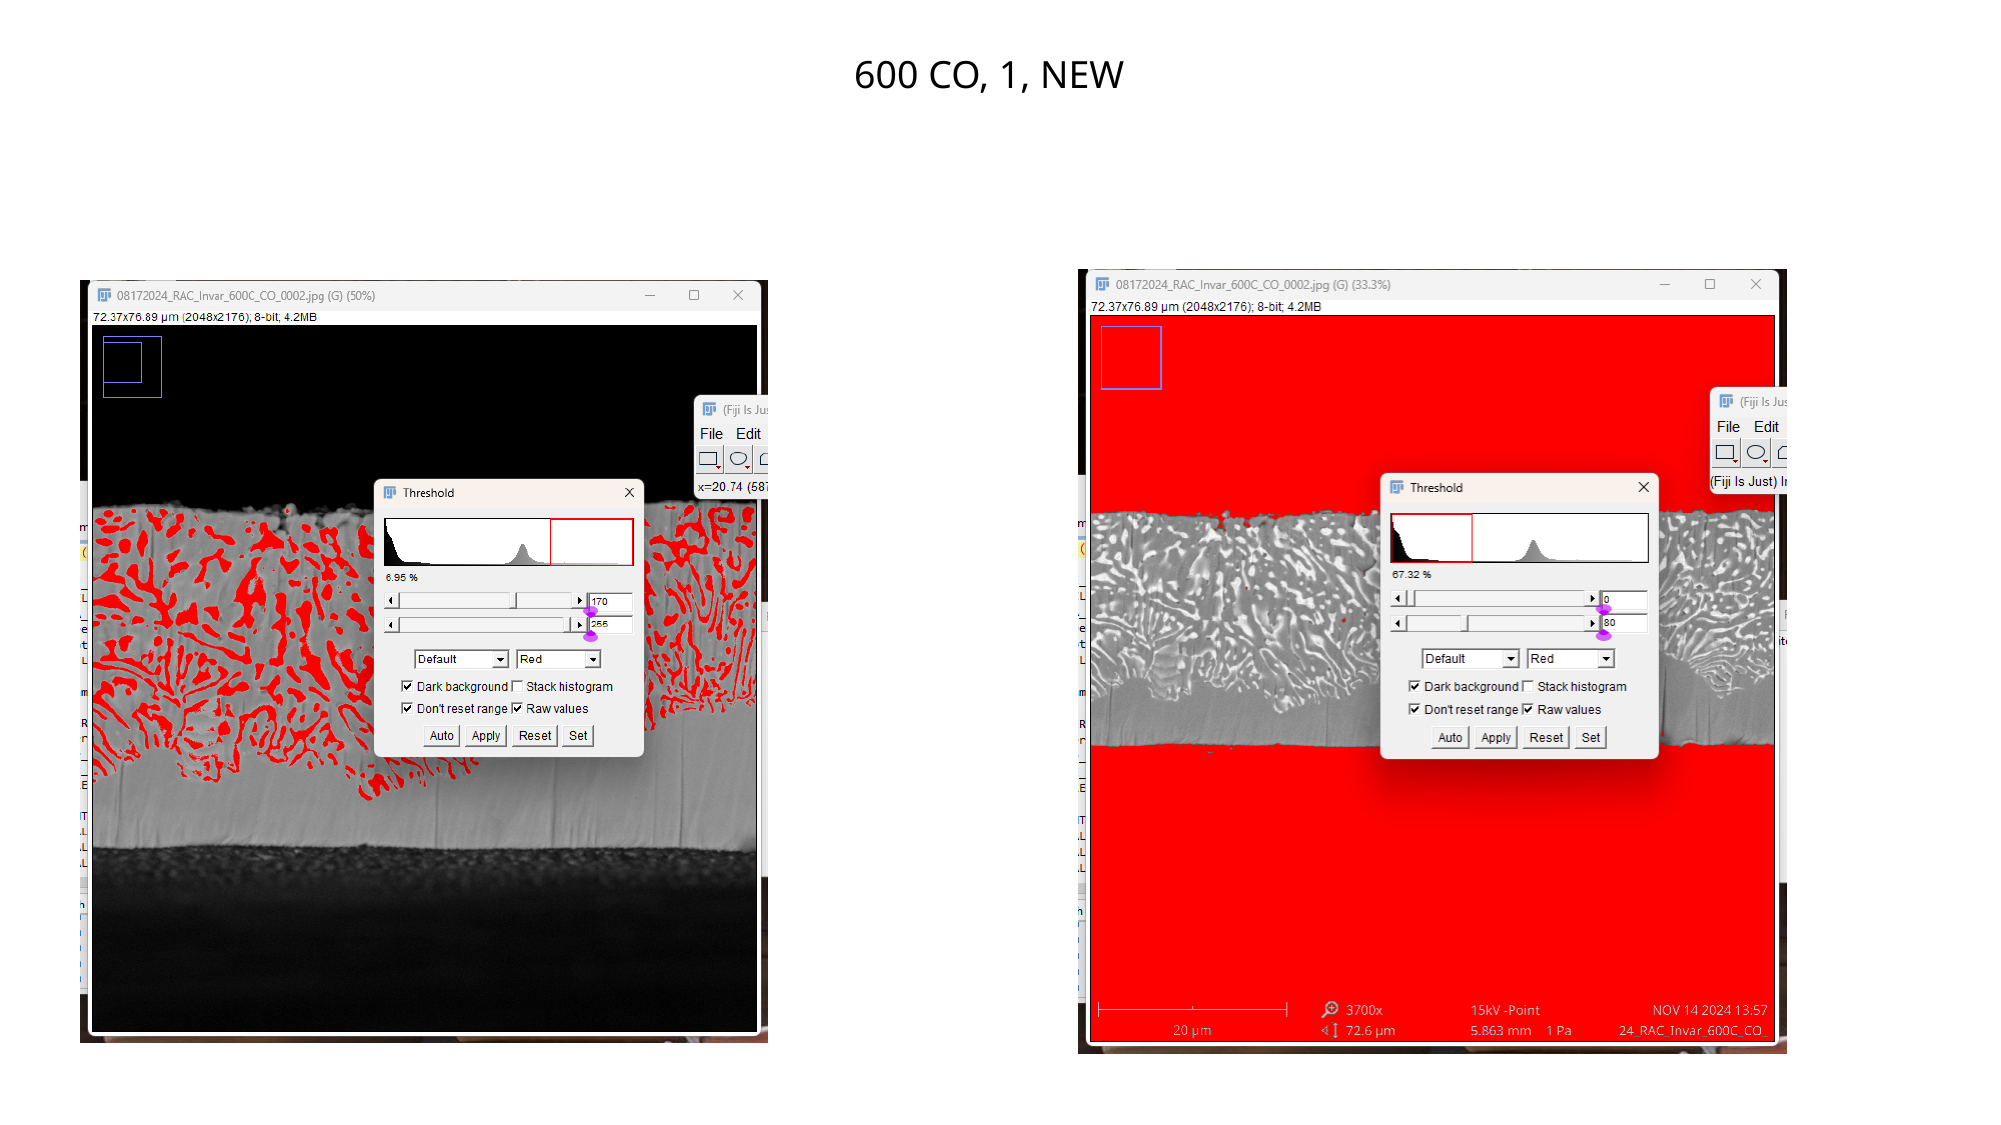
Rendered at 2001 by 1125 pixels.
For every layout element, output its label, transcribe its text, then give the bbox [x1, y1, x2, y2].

picture [1078, 268, 1787, 1055]
text_box 600 CO, 1, NEW [839, 43, 1140, 104]
picture [79, 279, 769, 1043]
